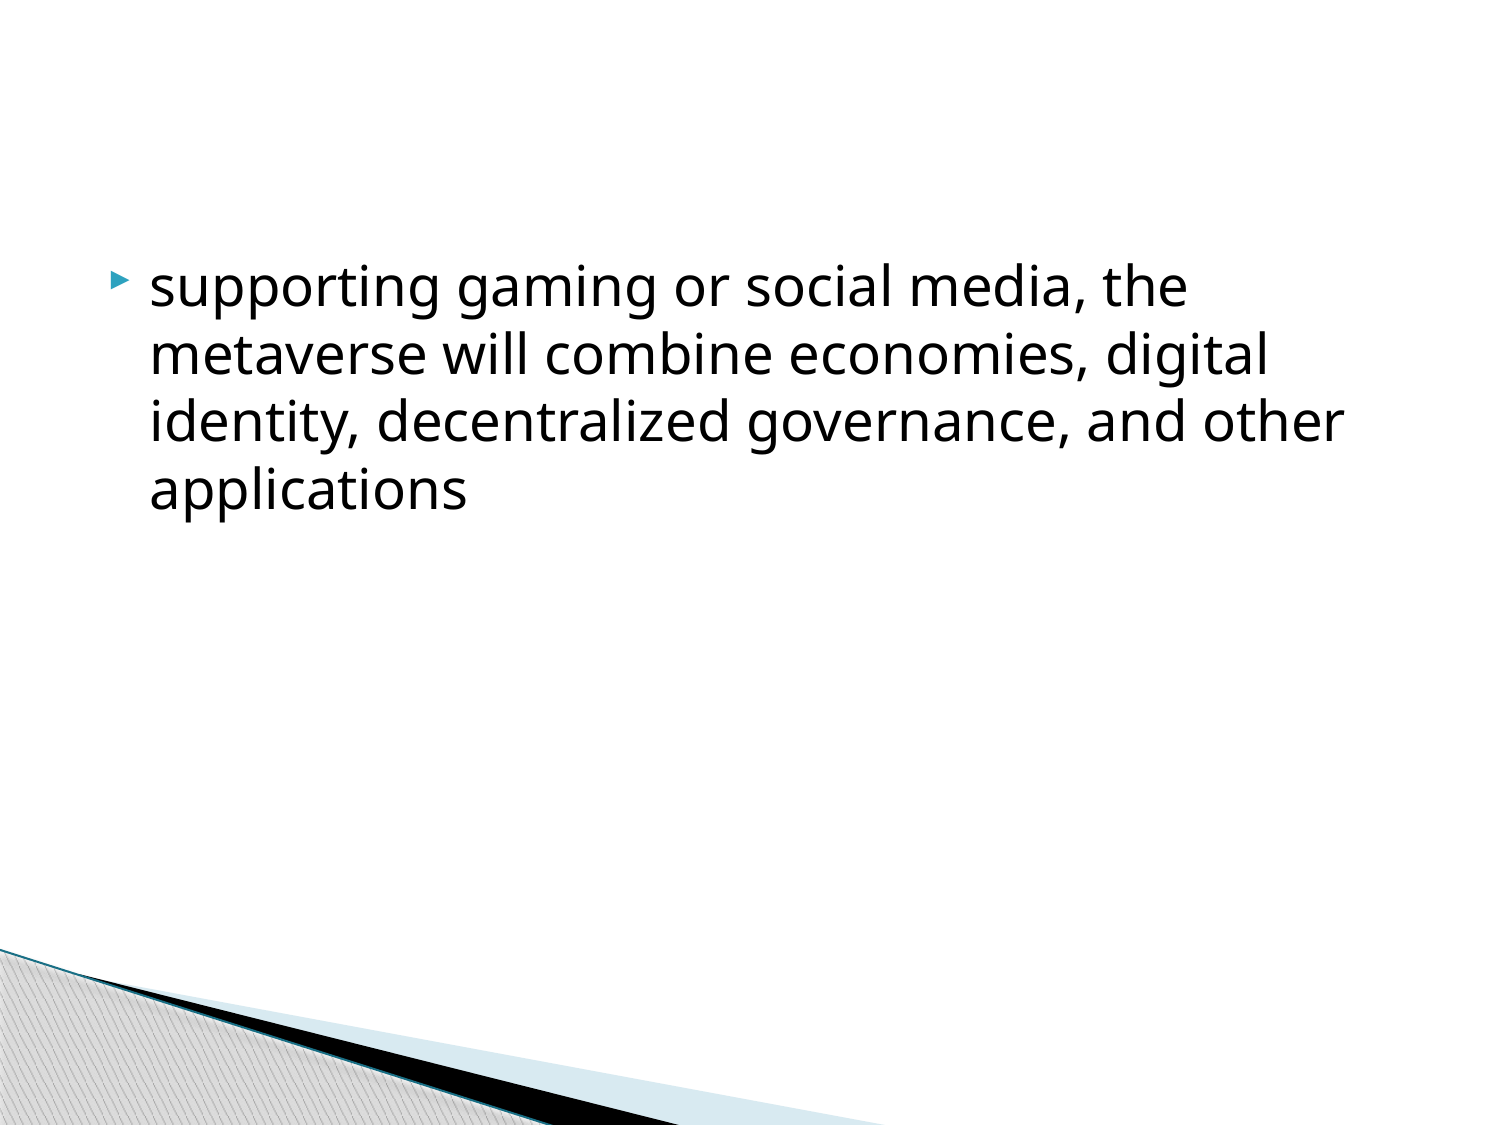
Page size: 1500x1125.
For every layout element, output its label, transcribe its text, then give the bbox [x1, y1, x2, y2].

list supporting gaming or social media, the metaverse will combine economies, digital identity, decentralized governance, and other applications [75, 243, 1425, 986]
